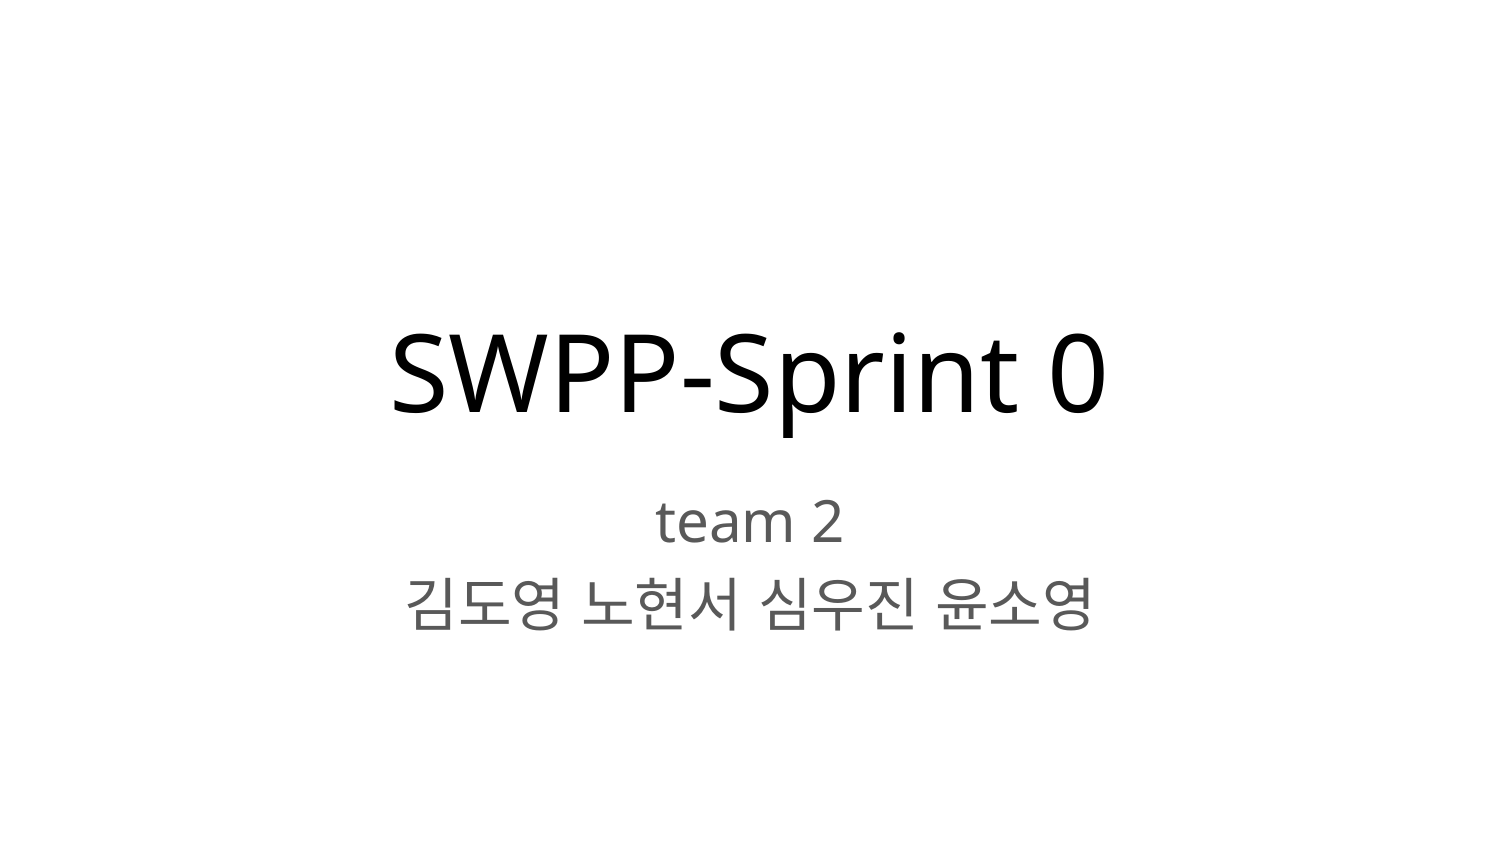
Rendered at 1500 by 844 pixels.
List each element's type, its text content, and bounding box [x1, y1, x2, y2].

title SWPP-Sprint 0 [51, 122, 1449, 459]
subtitle team 2 김도영 노현서 심우진 윤소영 [51, 464, 1449, 673]
